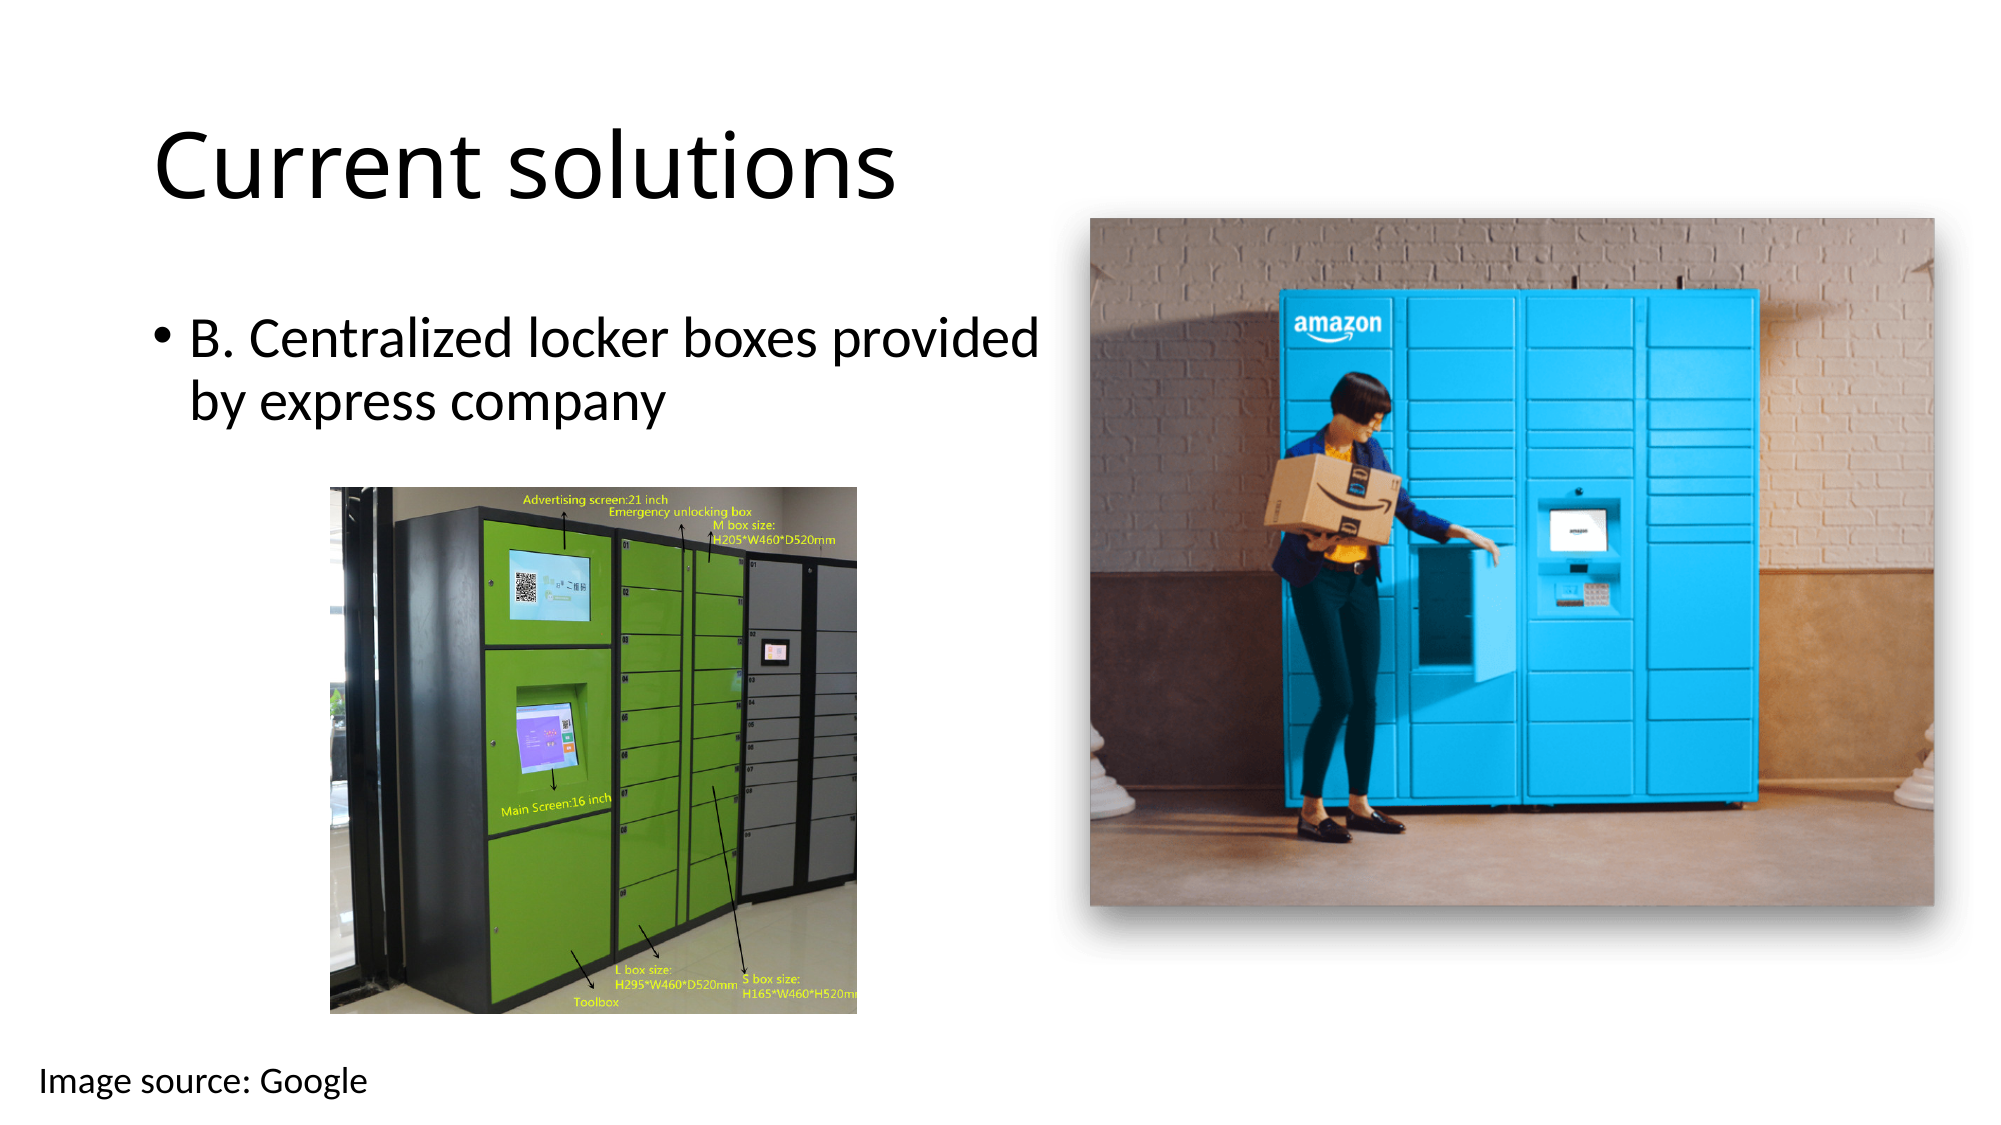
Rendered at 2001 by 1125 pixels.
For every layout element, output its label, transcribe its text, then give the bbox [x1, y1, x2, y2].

picture [330, 487, 857, 1014]
picture [1049, 196, 1976, 967]
text_box Image source: Google [23, 1048, 384, 1109]
list B. Centralized locker boxes provided by express company [137, 299, 1081, 1014]
title Current solutions [137, 59, 1863, 278]
